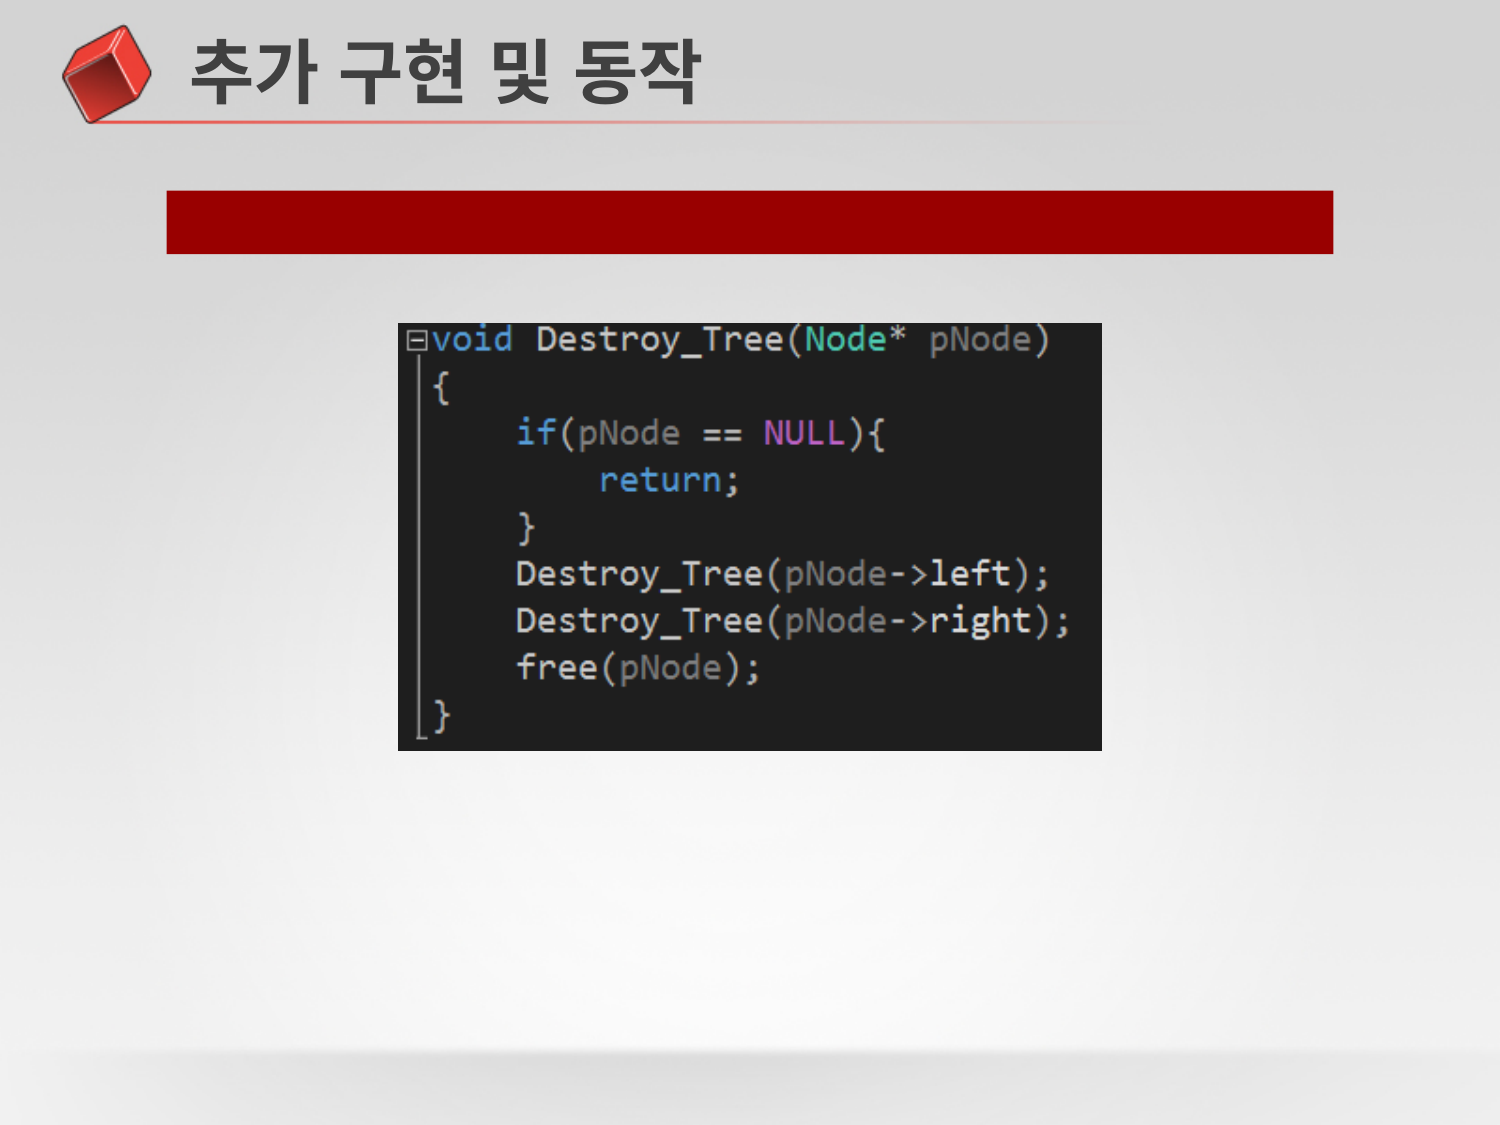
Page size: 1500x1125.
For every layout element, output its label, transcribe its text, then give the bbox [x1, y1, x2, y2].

text_box 1-3 [64, 46, 160, 102]
text_box 허프만 트리 메모리 할당 해제 [164, 188, 1335, 256]
title 추가 구현 및 동작 [174, 19, 767, 121]
picture [0, 0, 1500, 1125]
